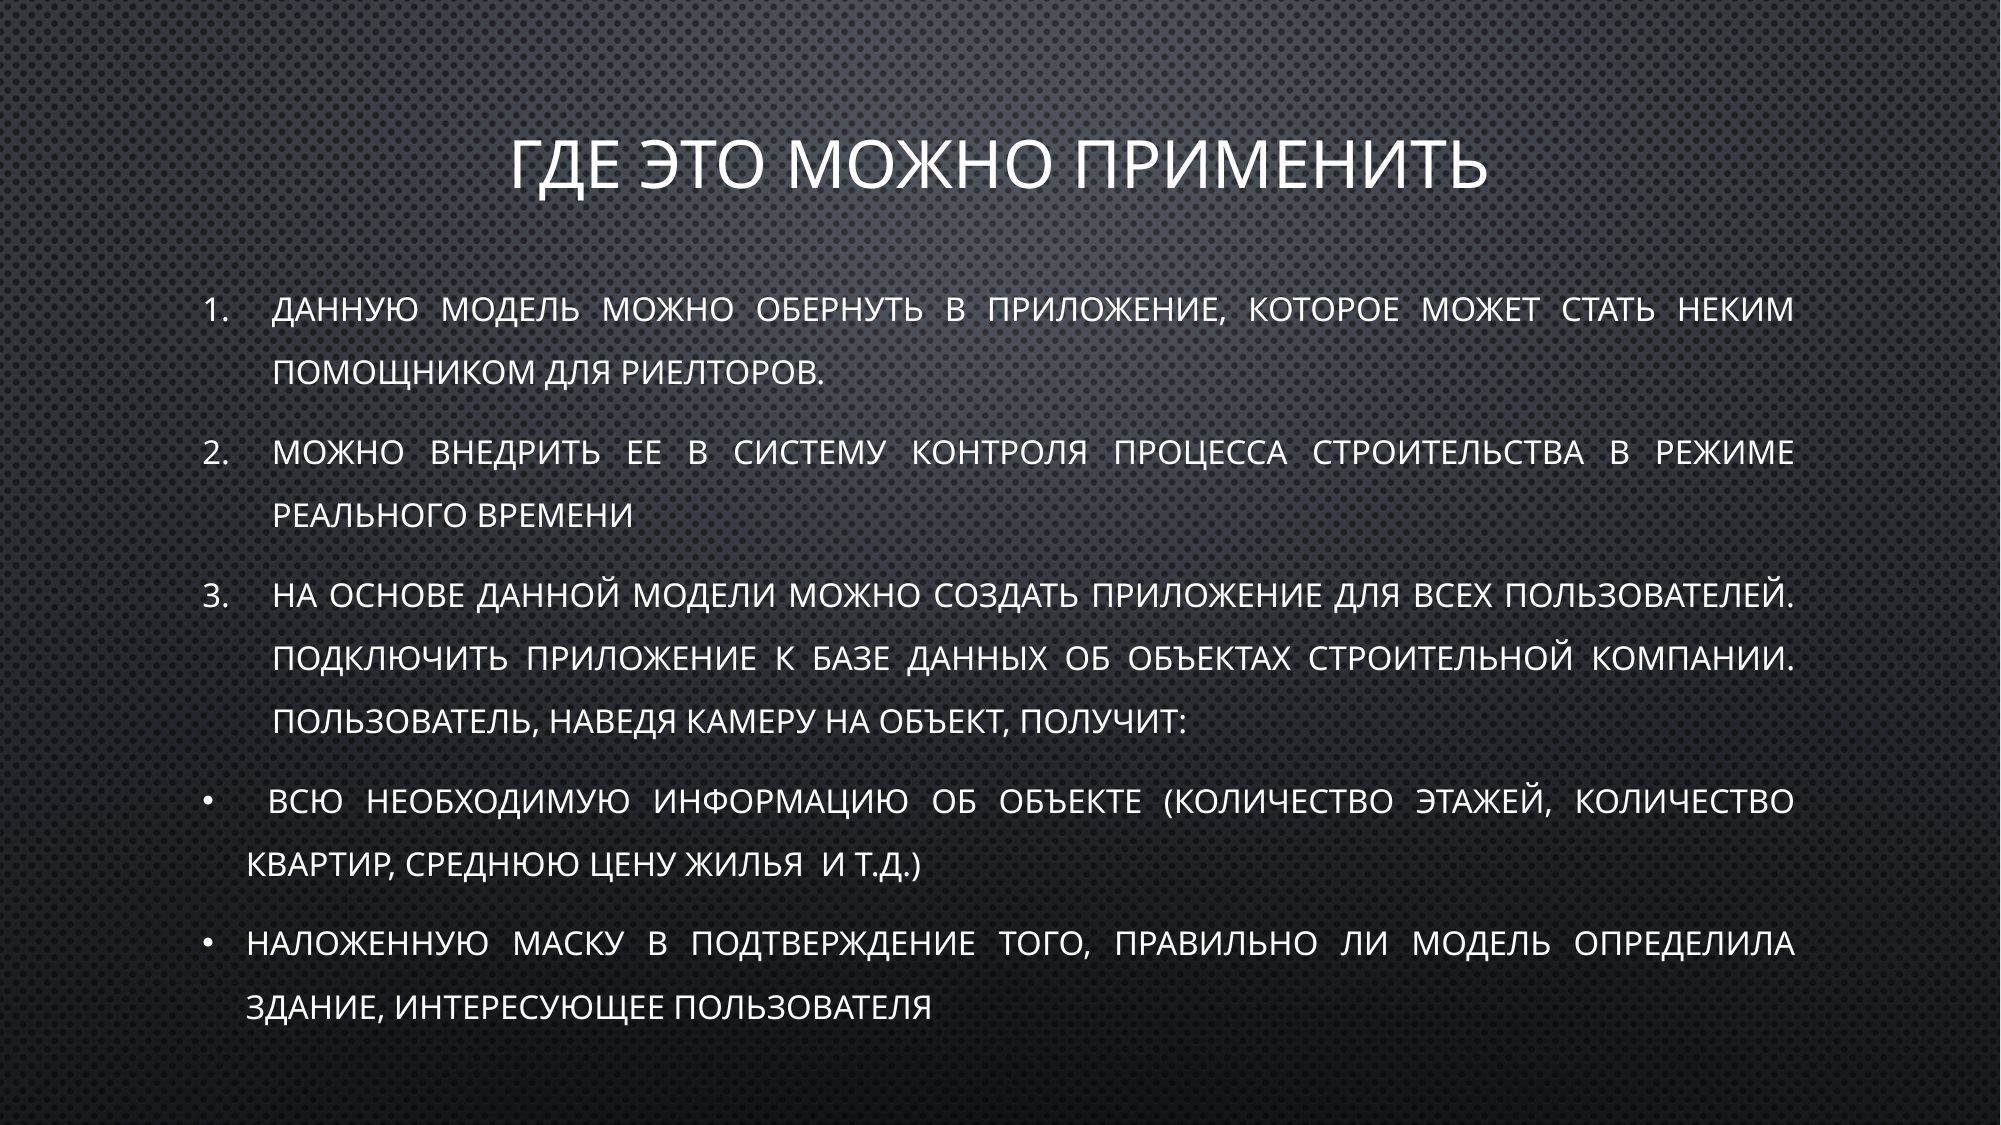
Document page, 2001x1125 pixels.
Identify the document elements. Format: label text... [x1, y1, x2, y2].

list Данную модель можно обернуть в приложение, которое может стать неким помощником для риелторов. Можно внедрить ее в систему контроля процесса строительства в режиме реального времени На основе данной модели можно создать приложение для всех пользователей. Подключить приложение к базе данных об объектах строительной компании. Пользователь, наведя камеру на объект, получит: Всю необходимую информацию об объекте (количество этажей, количество квартир, среднюю цену жилья и т.д.) Наложенную маску в подтверждение того, правильно ли модель определила здание, интересующее пользователя [187, 254, 1813, 1036]
title Где это можно применить [187, 79, 1813, 244]
